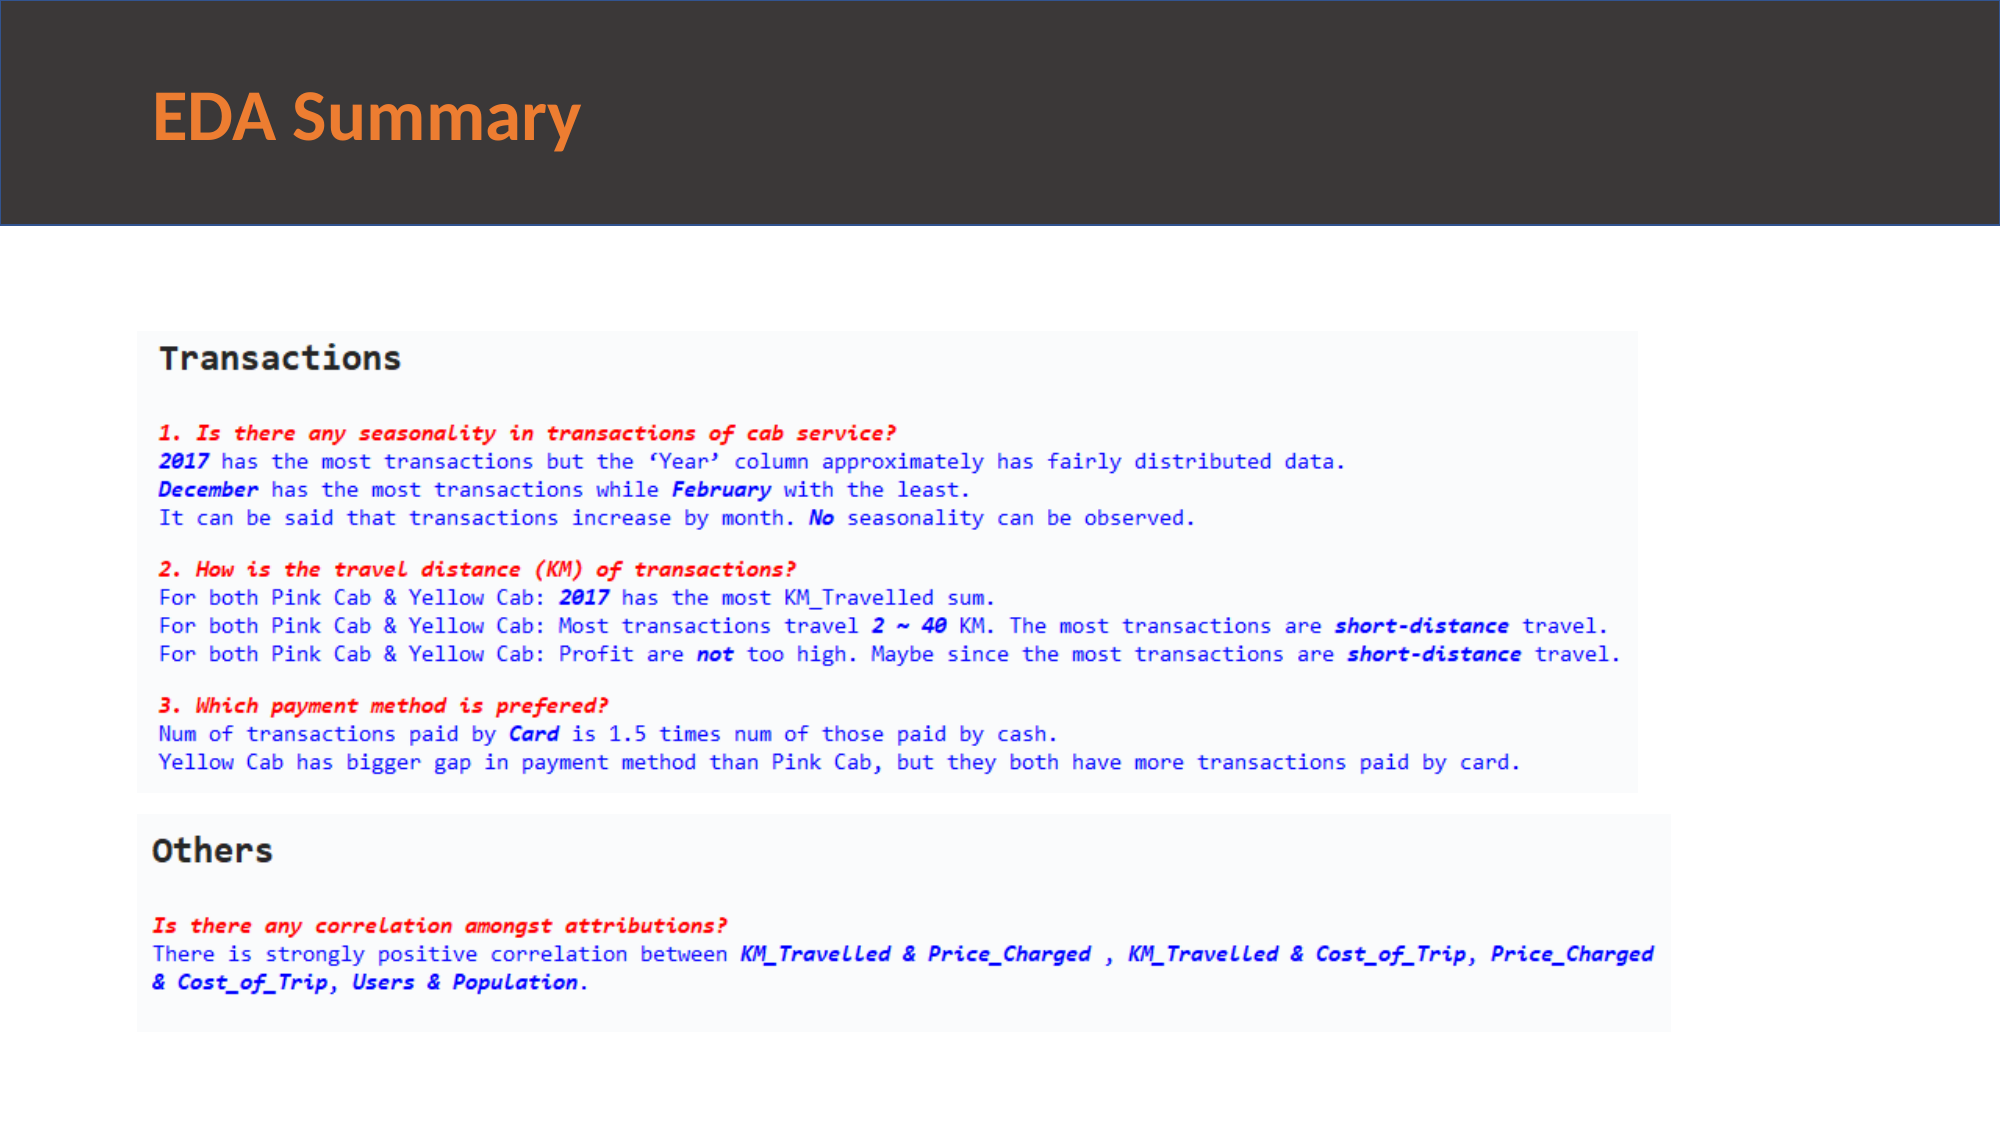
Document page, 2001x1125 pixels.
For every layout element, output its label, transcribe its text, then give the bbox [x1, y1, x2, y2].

title EDA Summary [137, 7, 1863, 225]
picture [137, 331, 1638, 793]
picture [137, 814, 1671, 1032]
text_box [0, 0, 2000, 226]
